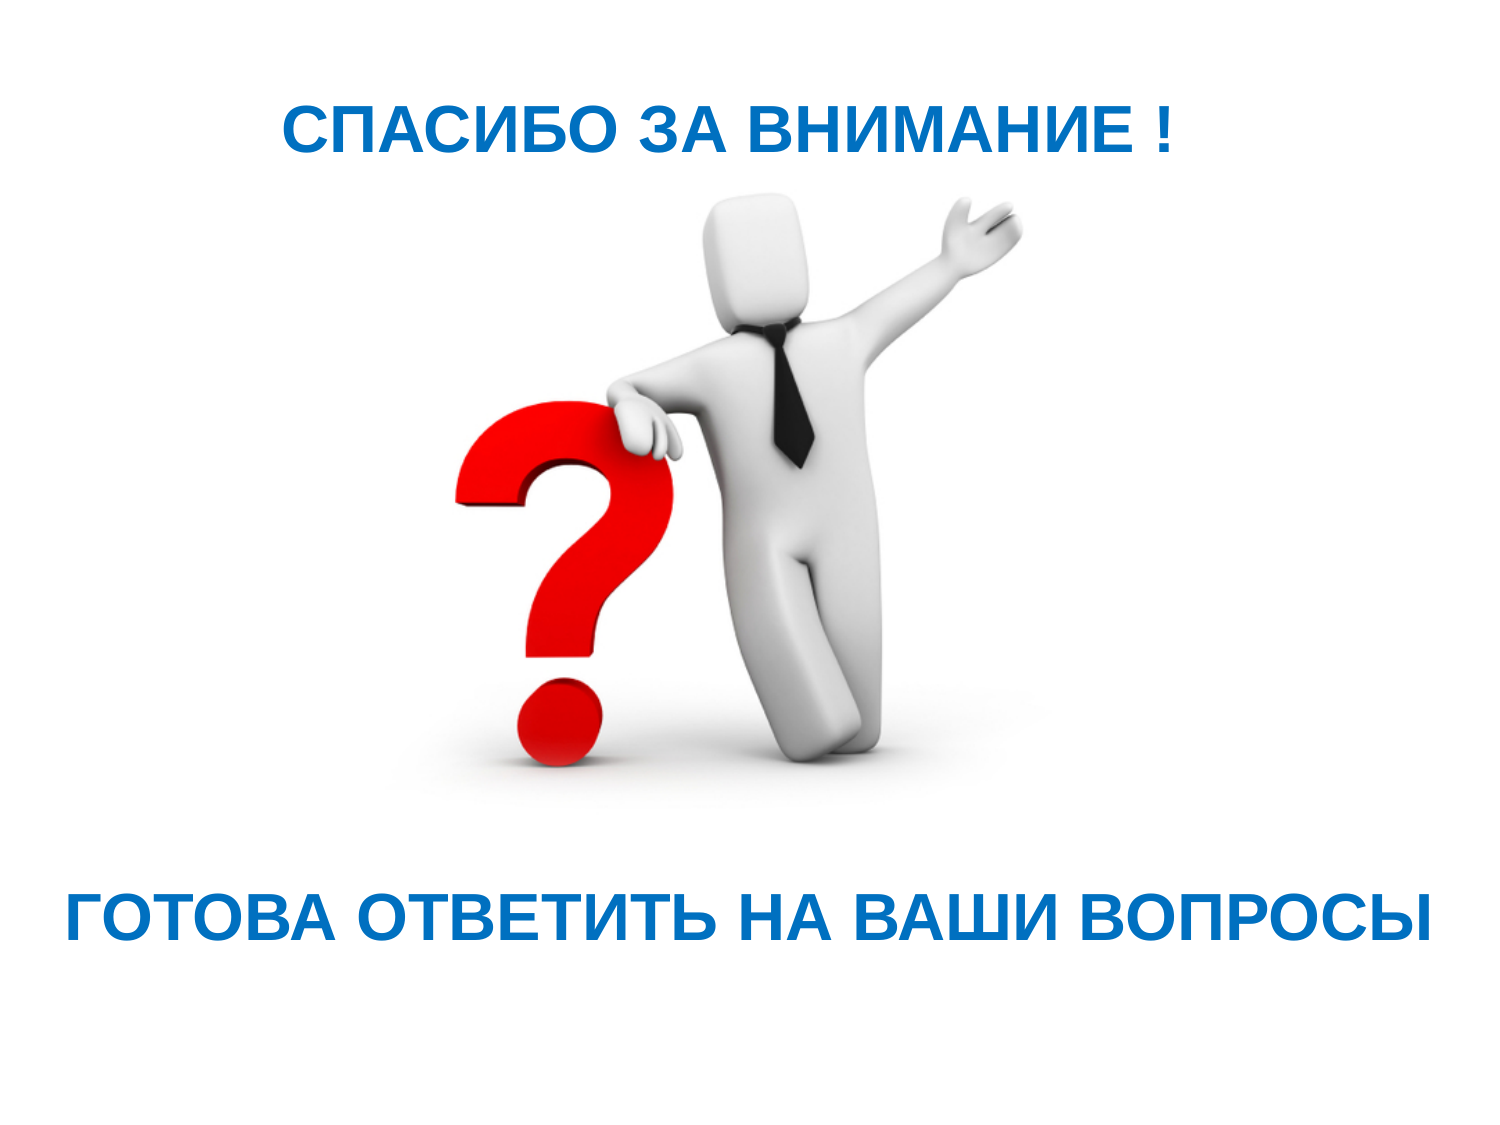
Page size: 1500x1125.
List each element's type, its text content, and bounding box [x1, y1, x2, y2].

text_box ГОТОВА ОТВЕТИТЬ НА ВАШИ ВОПРОСЫ [0, 786, 1500, 1042]
picture [253, 101, 1223, 835]
text_box СПАСИБО ЗА ВНИМАНИЕ ! [183, 78, 1294, 173]
